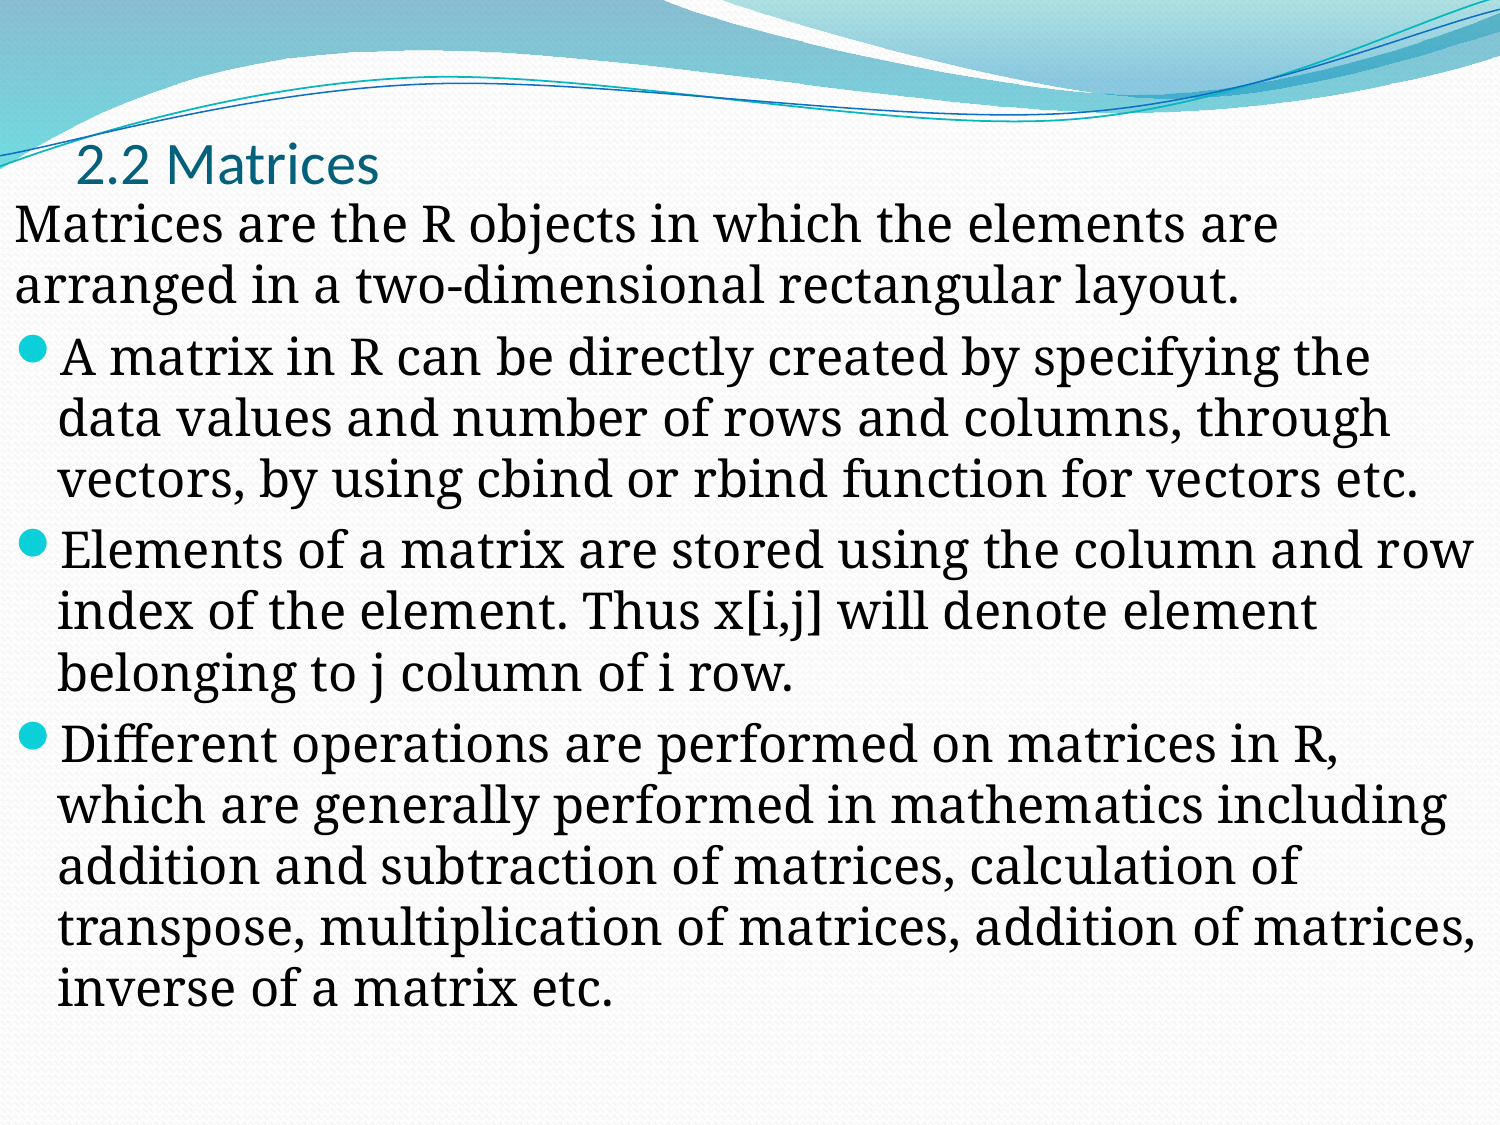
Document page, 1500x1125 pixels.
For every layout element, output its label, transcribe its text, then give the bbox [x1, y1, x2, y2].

title 2.2 Matrices [75, 115, 1425, 184]
list Matrices are the R objects in which the elements are arranged in a two-dimensional rectangular layout. A matrix in R can be directly created by specifying the data values and number of rows and columns, through vectors, by using cbind or rbind function for vectors etc. Elements of a matrix are stored using the column and row index of the element. Thus x[i,j] will denote element belonging to j column of i row. Different operations are performed on matrices in R, which are generally performed in mathematics including addition and subtraction of matrices, calculation of transpose, multiplication of matrices, addition of matrices, inverse of a matrix etc. [0, 184, 1500, 1038]
